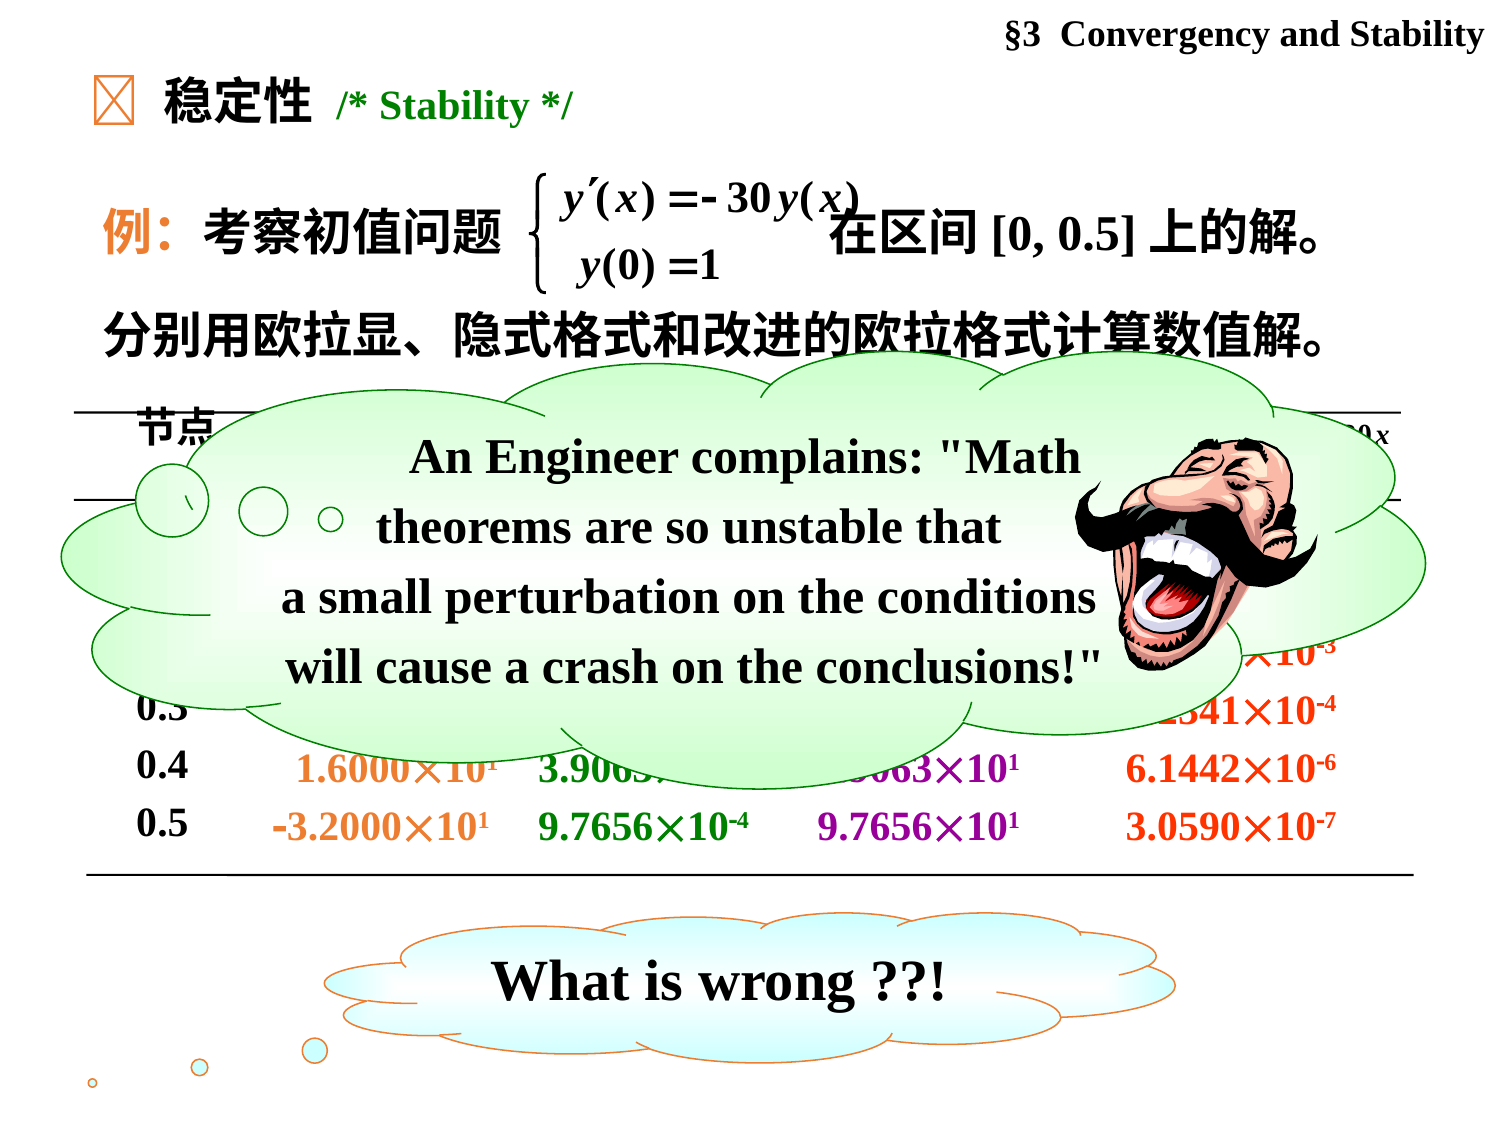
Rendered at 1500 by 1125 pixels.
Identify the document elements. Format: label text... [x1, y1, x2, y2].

text_box 1.0000 4.9787102 2.4788103 1.2341104 6.1442106 3.0590107 [1087, 875, 1375, 880]
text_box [62, 349, 1425, 788]
text_box 1.0000 2.5000 6.2500 1.5626101 3.9063101 9.7656101 [762, 875, 1075, 880]
text_box What is wrong ??! [302, 1038, 328, 1064]
text_box §3 Convergency and Stability [937, 0, 1500, 63]
text_box  稳定性 /* Stability */ [75, 62, 725, 138]
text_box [87, 166, 1413, 349]
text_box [74, 788, 1413, 875]
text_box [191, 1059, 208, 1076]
text_box 1.0000 2.0000 4.0000 8.0000 1.6000101 3.2000101 [249, 875, 499, 880]
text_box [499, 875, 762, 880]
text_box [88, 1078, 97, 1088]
text_box What is wrong ??! [324, 912, 1176, 1063]
